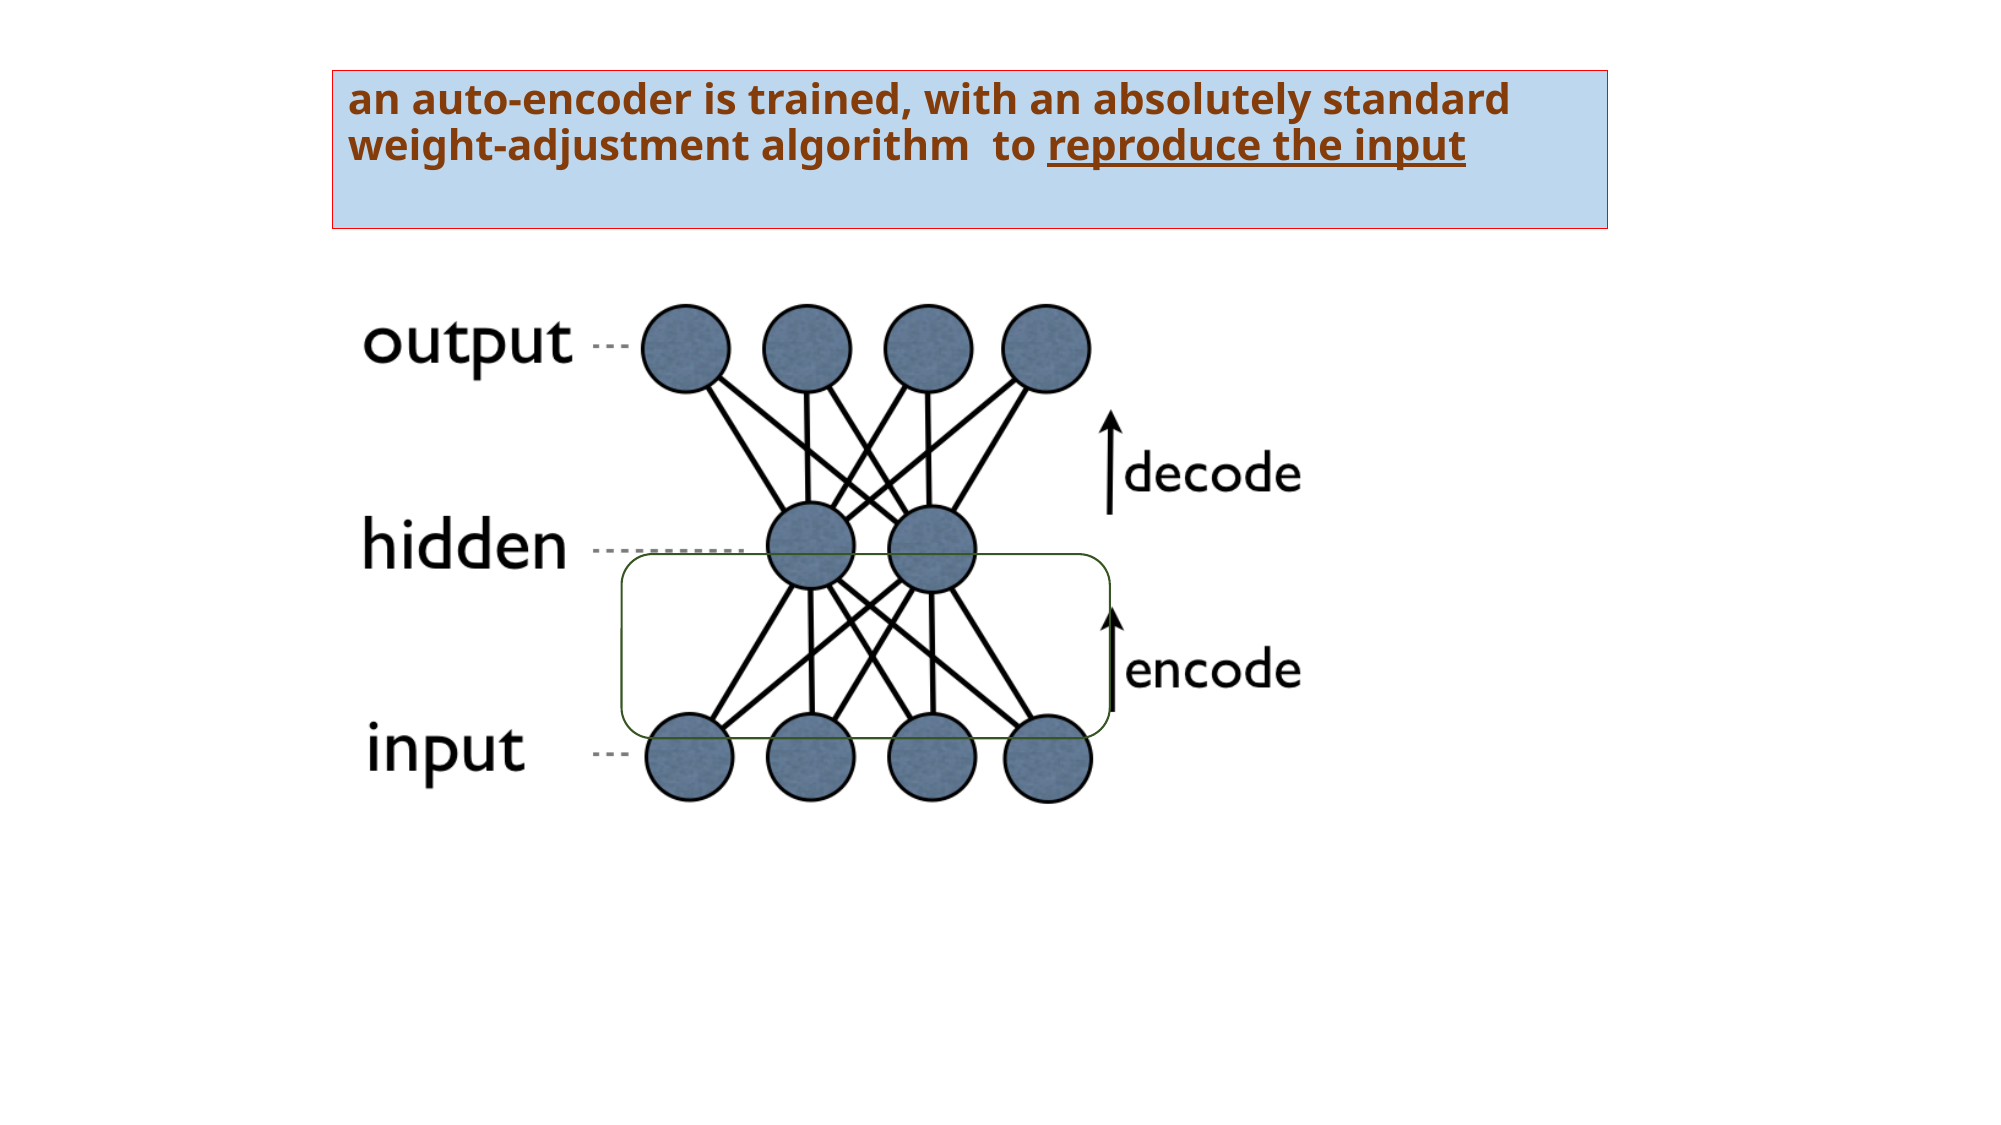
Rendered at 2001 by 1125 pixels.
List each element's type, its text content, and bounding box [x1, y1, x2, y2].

picture [326, 282, 1331, 827]
title an auto-encoder is trained, with an absolutely standard weight-adjustment algorithm to reproduce the input [332, 70, 1608, 229]
